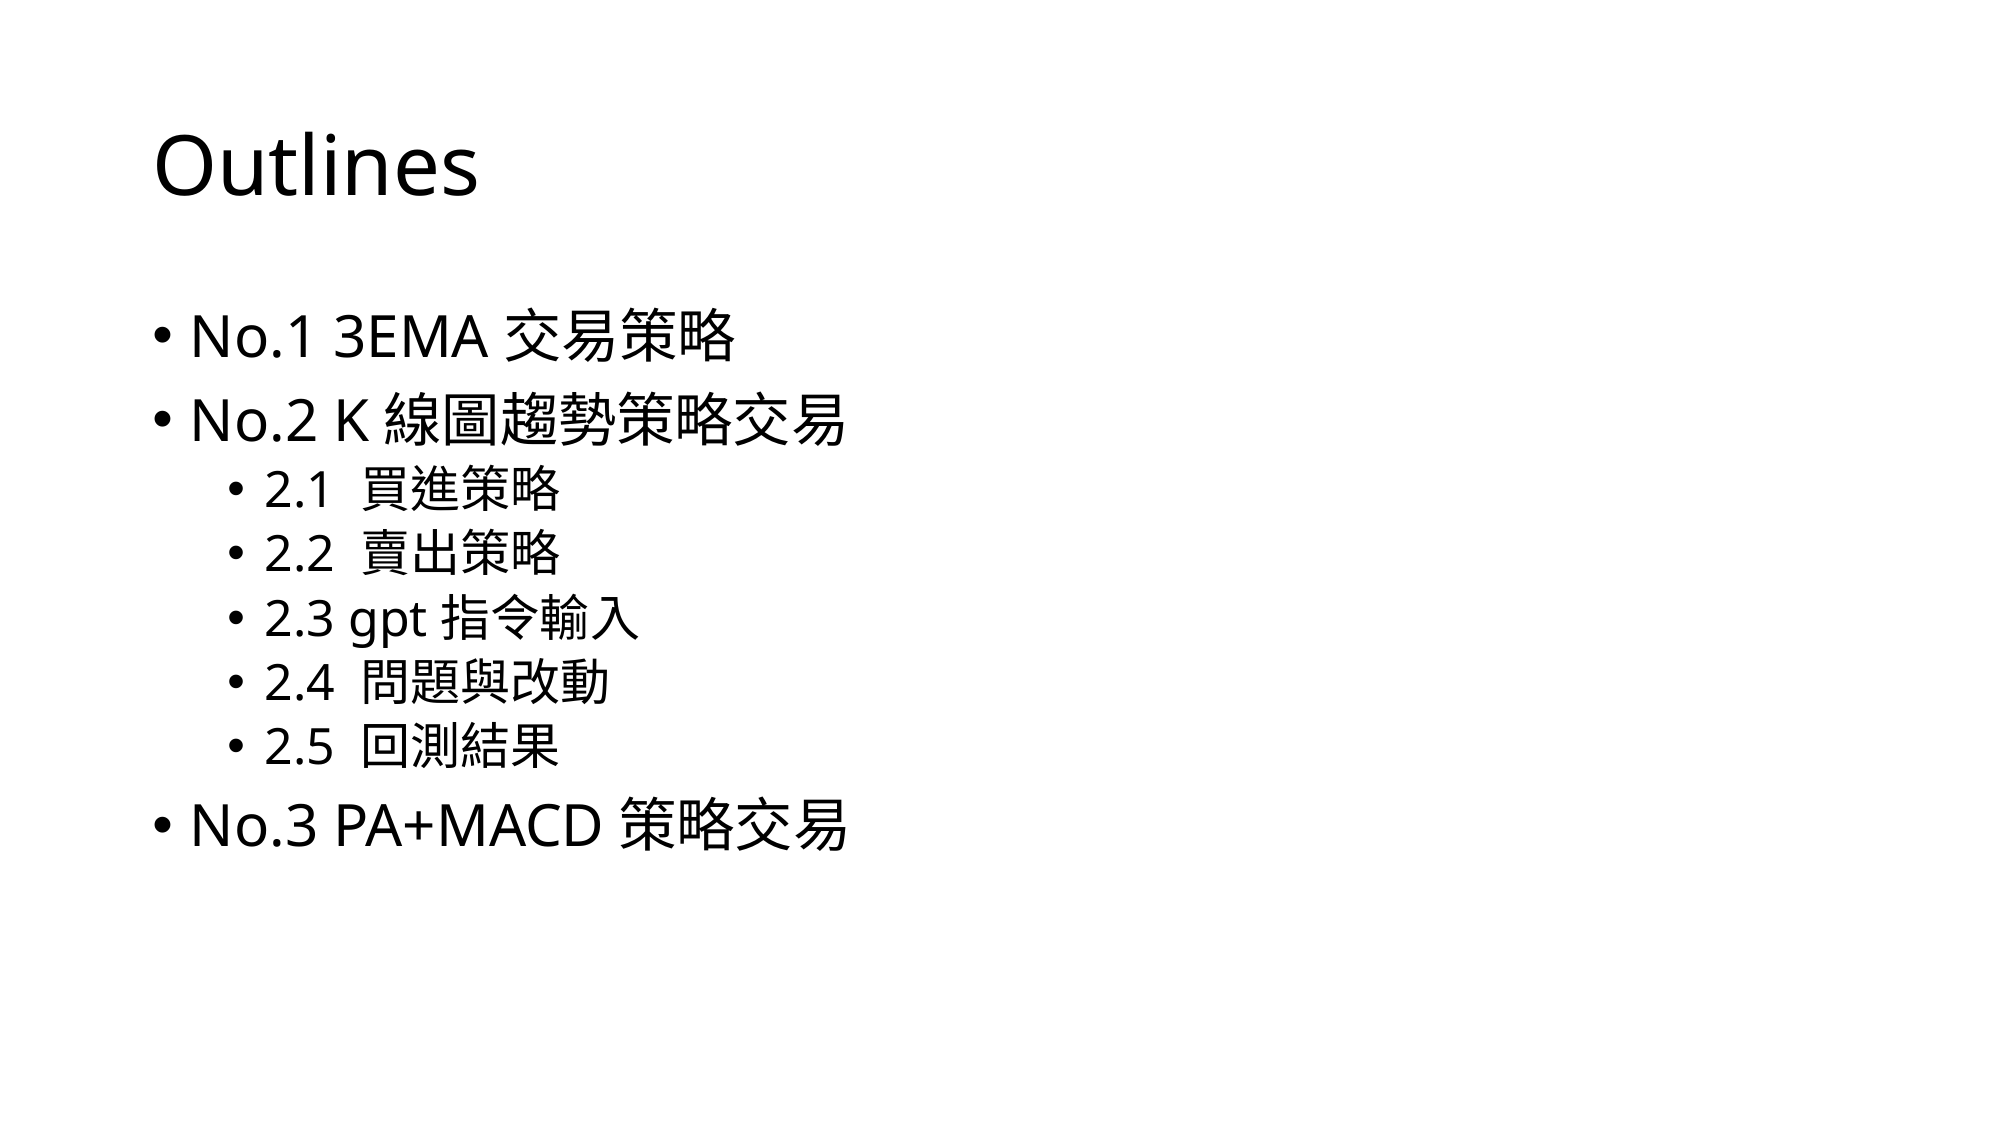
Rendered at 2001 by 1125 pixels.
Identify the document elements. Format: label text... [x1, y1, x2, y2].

list No.1 3EMA交易策略 No.2 K線圖趨勢策略交易 2.1 買進策略 2.2 賣出策略 2.3 gpt指令輸入 2.4 問題與改動 2.5 回測結果 No.3 PA+MACD策略交易 [137, 299, 1863, 1014]
title Outlines [137, 67, 1863, 271]
